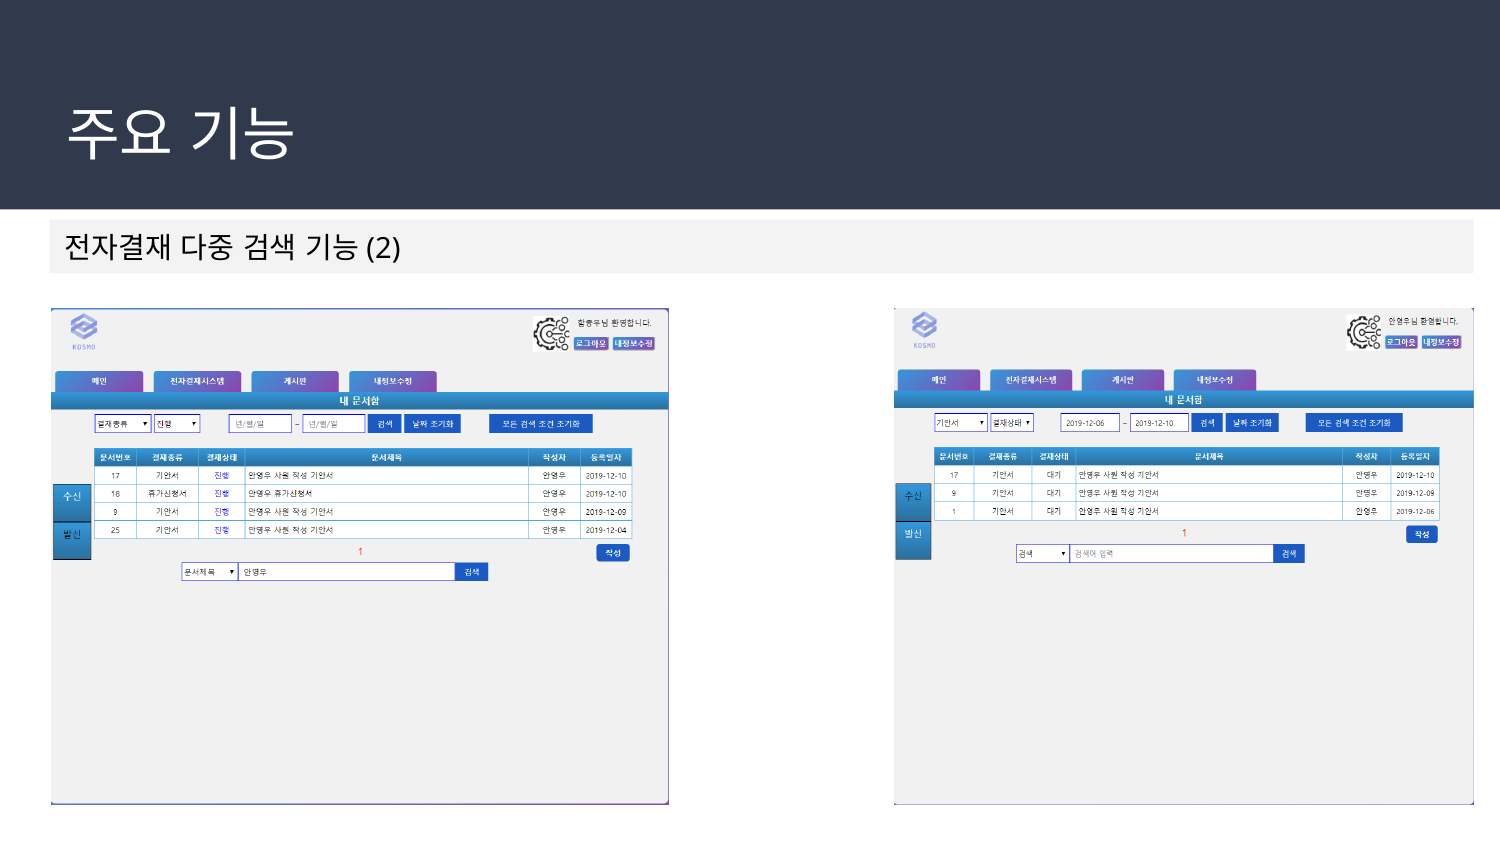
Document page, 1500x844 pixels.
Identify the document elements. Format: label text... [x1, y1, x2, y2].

picture [50, 308, 669, 806]
text_box 전자결재 다중 검색 기능(2) [49, 219, 1474, 274]
title 주요 기능 [51, 82, 1449, 185]
picture [894, 308, 1475, 806]
